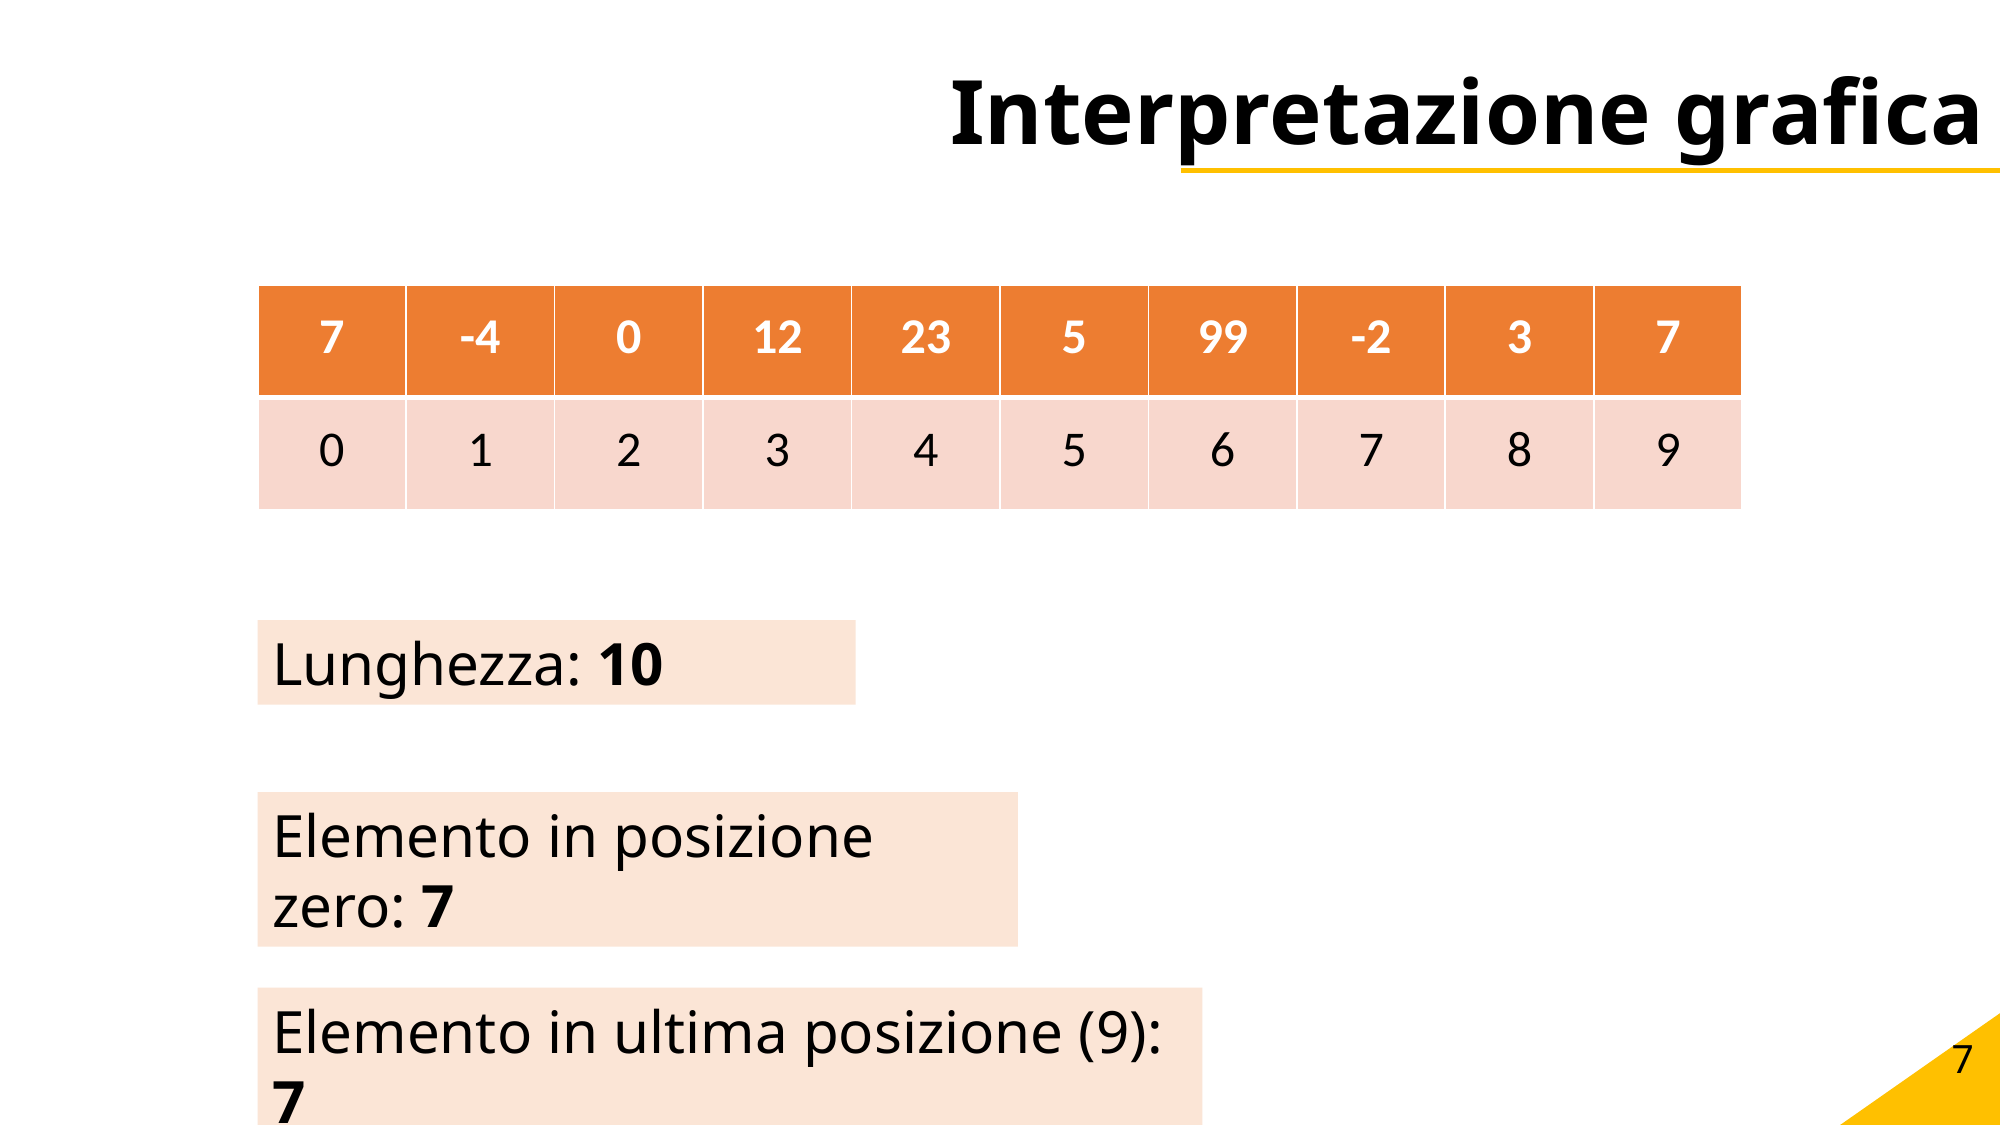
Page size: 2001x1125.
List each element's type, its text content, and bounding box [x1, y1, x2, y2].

table_cell 5 [1001, 400, 1148, 509]
text_box Elemento in ultima posizione (9): 7 [257, 987, 1203, 1125]
table_header 0 [555, 286, 702, 395]
table_cell 4 [852, 400, 999, 509]
table_header 3 [1446, 286, 1593, 395]
table_header 12 [704, 286, 851, 395]
table_header 5 [1001, 286, 1148, 395]
text_box Elemento in posizione zero: 7 [257, 792, 1018, 947]
slide_number 7 [1538, 1030, 1989, 1091]
table_header 7 [1595, 286, 1741, 395]
table_header 99 [1149, 286, 1296, 395]
title Interpretazione grafica [0, 59, 2000, 171]
table_cell 6 [1149, 400, 1296, 509]
table_cell 9 [1595, 400, 1741, 509]
table_cell 0 [259, 400, 405, 509]
table_header 7 [259, 286, 405, 395]
table_cell 7 [1298, 400, 1444, 509]
table_cell 2 [555, 400, 702, 509]
table_header -2 [1298, 286, 1444, 395]
table_cell 3 [704, 400, 851, 509]
table_cell 1 [407, 400, 554, 509]
table_header -4 [407, 286, 554, 395]
table_header 23 [852, 286, 999, 395]
table_cell 8 [1446, 400, 1593, 509]
text_box Lunghezza: 10 [257, 620, 856, 705]
